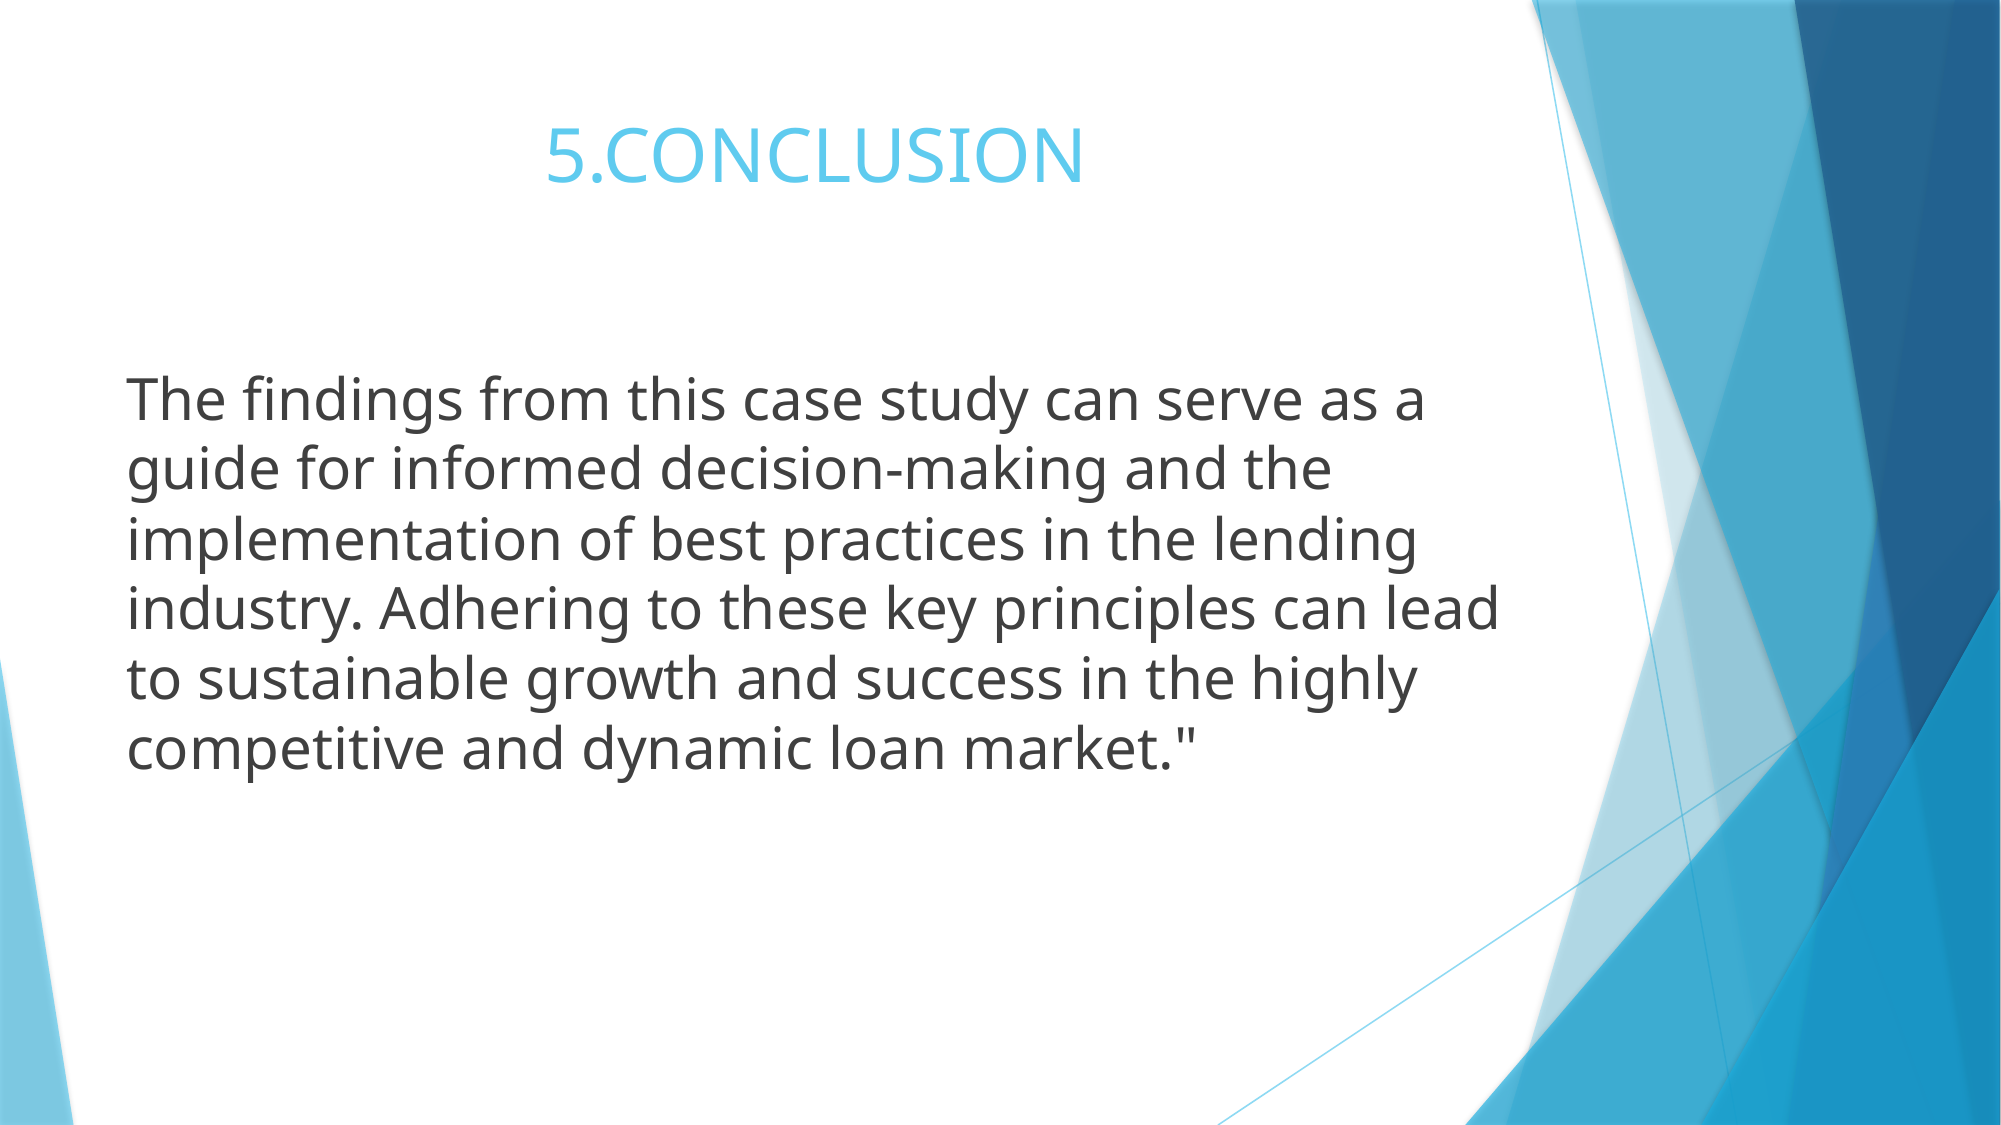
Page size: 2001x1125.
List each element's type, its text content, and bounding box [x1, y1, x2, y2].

list The findings from this case study can serve as a guide for informed decision-making and the implementation of best practices in the lending industry. Adhering to these key principles can lead to sustainable growth and success in the highly competitive and dynamic loan market." [111, 354, 1522, 992]
title 5.CONCLUSION [111, 99, 1522, 317]
